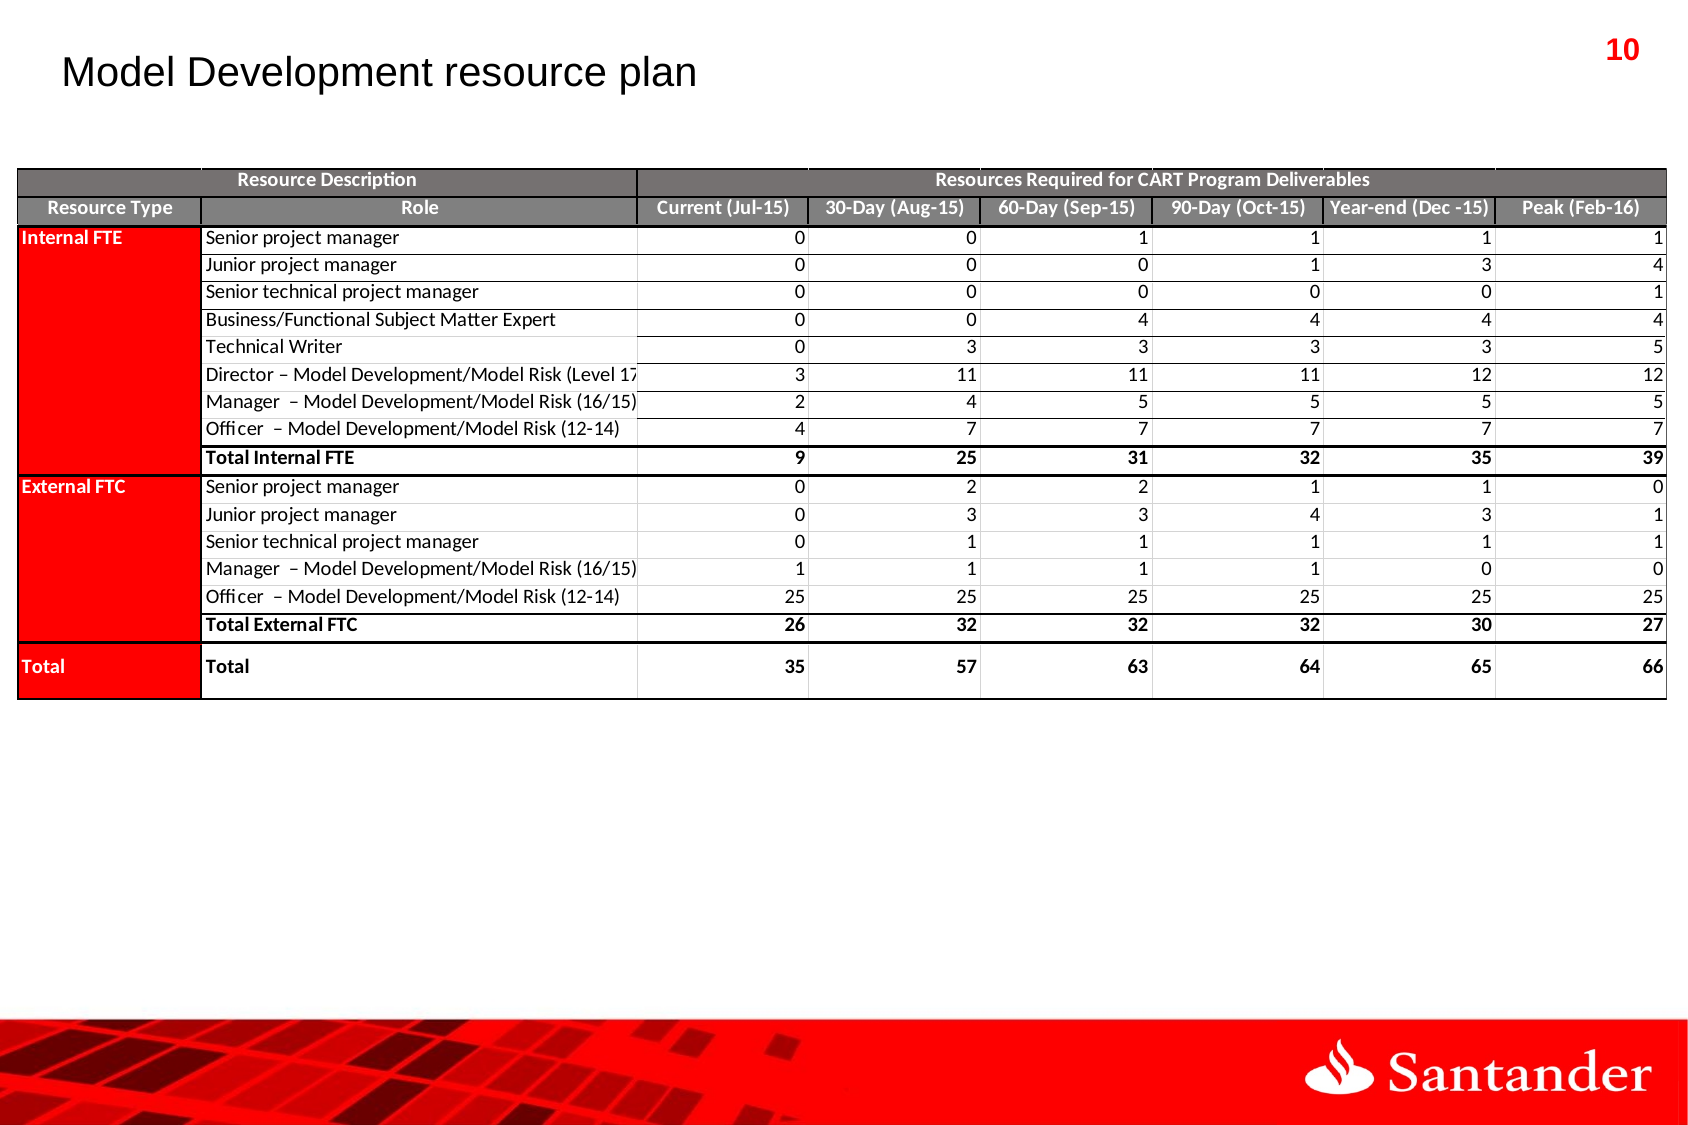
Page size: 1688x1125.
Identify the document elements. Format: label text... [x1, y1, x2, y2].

picture [0, 0, 1688, 1125]
title Model Development resource plan [46, 42, 1604, 108]
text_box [16, 168, 1669, 701]
